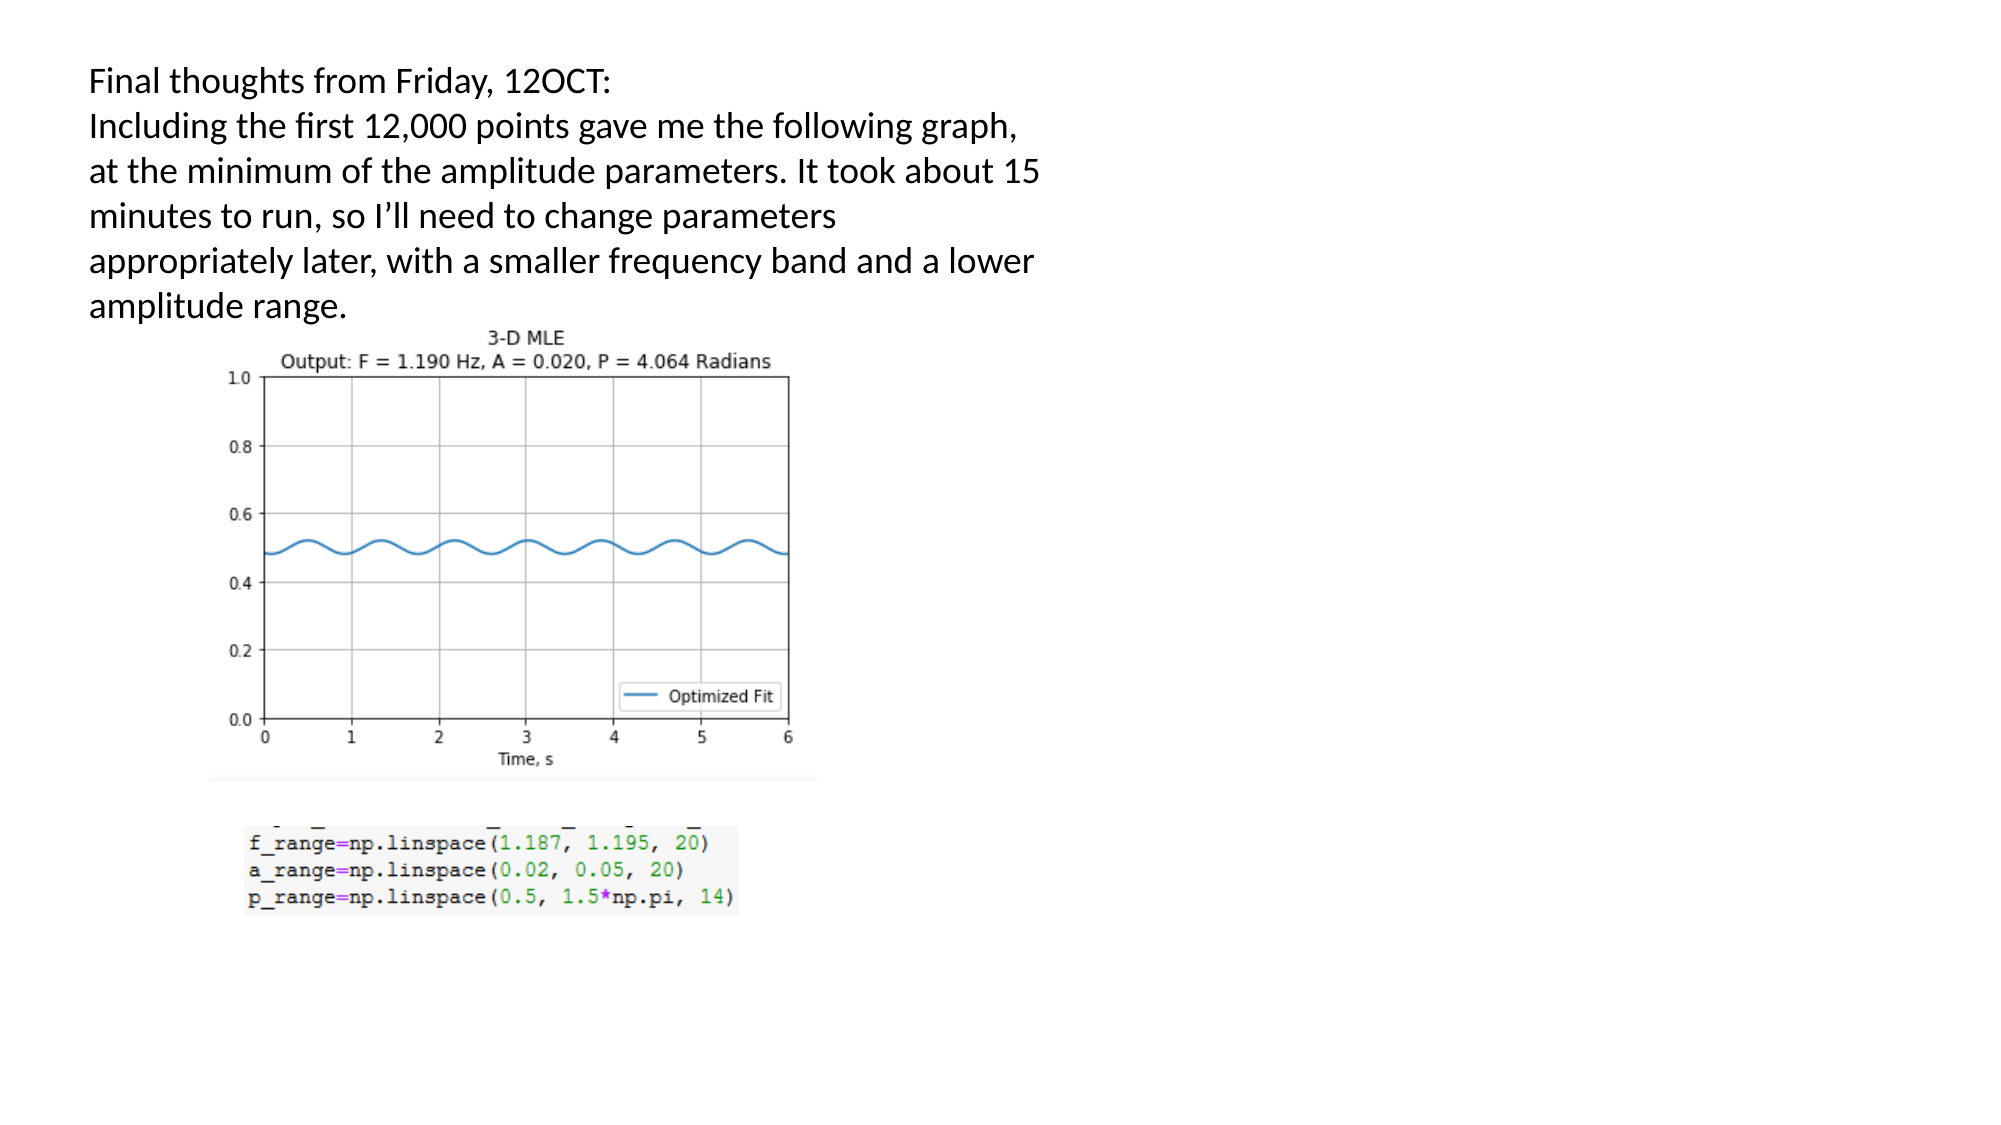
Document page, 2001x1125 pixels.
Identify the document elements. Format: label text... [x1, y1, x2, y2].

text_box Final thoughts from Friday, 12OCT: Including the first 12,000 points gave me the following graph, at the minimum of the amplitude parameters. It took about 15 minutes to run, so I’ll need to change parameters appropriately later, with a smaller frequency band and a lower amplitude range. [74, 48, 1064, 333]
picture [244, 826, 739, 916]
picture [209, 320, 818, 781]
